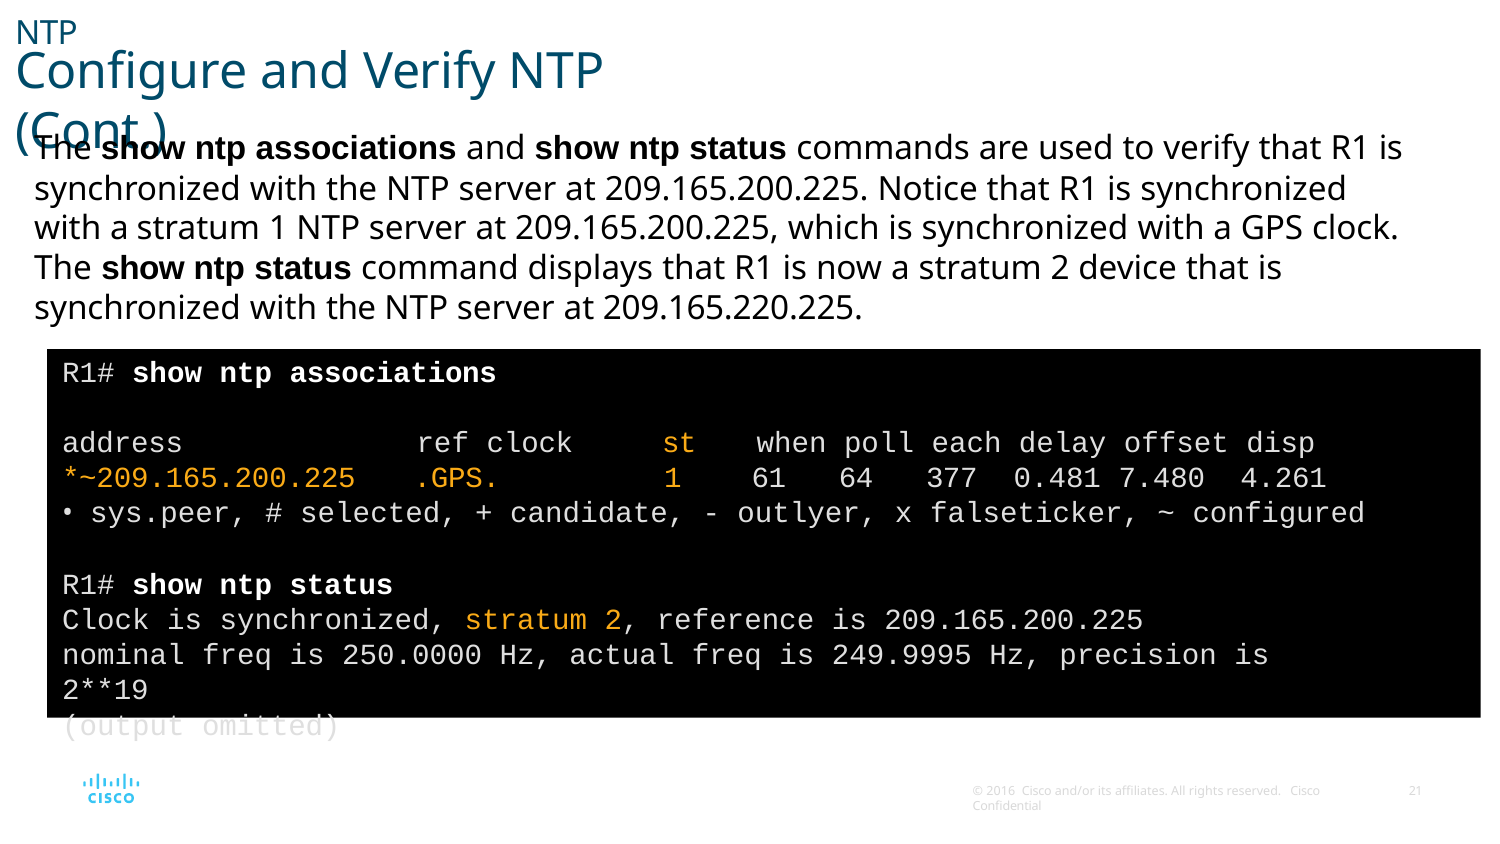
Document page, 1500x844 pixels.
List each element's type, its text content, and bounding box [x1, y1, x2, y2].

text_box *~209.165.200.225 .GPS. 1 61 64 377 0.481 7.480 4.261 sys.peer, # selected, + candidate, - outlyer, x falseticker, ~ configured R1# show ntp status Clock is synchronized, stratum 2, reference is 209.165.200.225 nominal freq is 250.0000 Hz, actual freq is 249.9995 Hz, precision is 2**19 (output omitted) [60, 456, 1374, 741]
text_box [47, 349, 1481, 718]
text_box The show ntp associations and show ntp status commands are used to verify that R1 is synchronized with the NTP server at 209.165.200.225. Notice that R1 is synchronized with a stratum 1 NTP server at 209.165.200.225, which is synchronized with a GPS clock. The show ntp status command displays that R1 is now a stratum 2 device that is synchronized with the NTP server at 209.165.220.225. R1# show ntp associations [32, 124, 1424, 388]
title Configure and Verify NTP (Cont.) [12, 36, 750, 180]
slide_number 69 [1402, 782, 1432, 844]
footer © 2016 Cisco and/or its affiliates. All rights reserved. Cisco Confidential [970, 782, 1381, 844]
text_box st when poll each delay offset disp [660, 421, 1316, 456]
text_box address ref clock [60, 421, 574, 456]
text_box NTP [12, 9, 84, 36]
